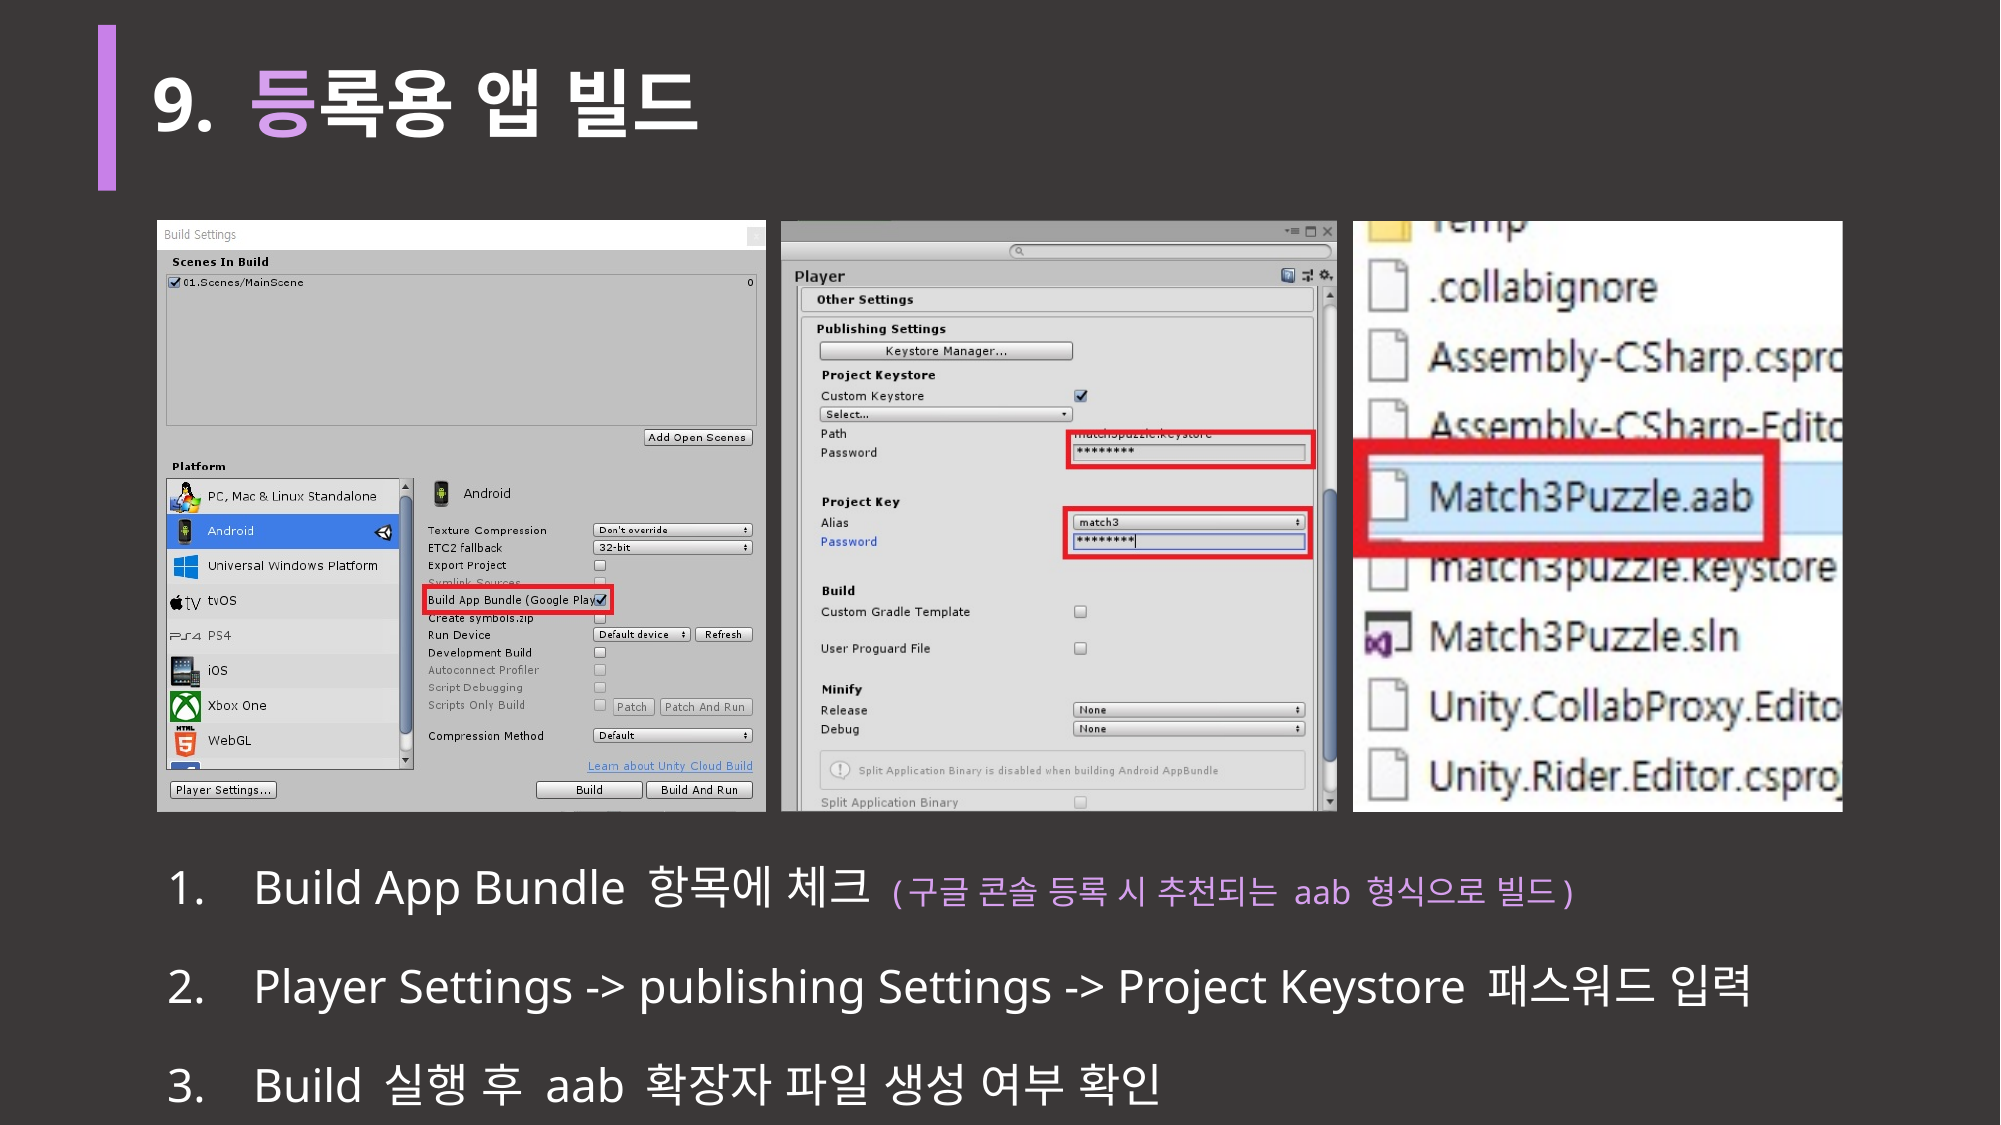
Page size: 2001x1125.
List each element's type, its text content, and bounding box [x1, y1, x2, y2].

text_box [97, 24, 117, 192]
list Build App Bundle 항목에 체크 (구글 콘솔 등록 시 추천되는 aab 형식으로 빌드) Player Settings -> publishing Settings -> Project Keystore 패스워드 입력 Build 실행 후 aab 확장자 파일 생성 여부 확인 [152, 823, 1848, 1125]
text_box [157, 220, 1843, 812]
title 9. 등록용 앱 빌드 [137, 59, 1863, 156]
